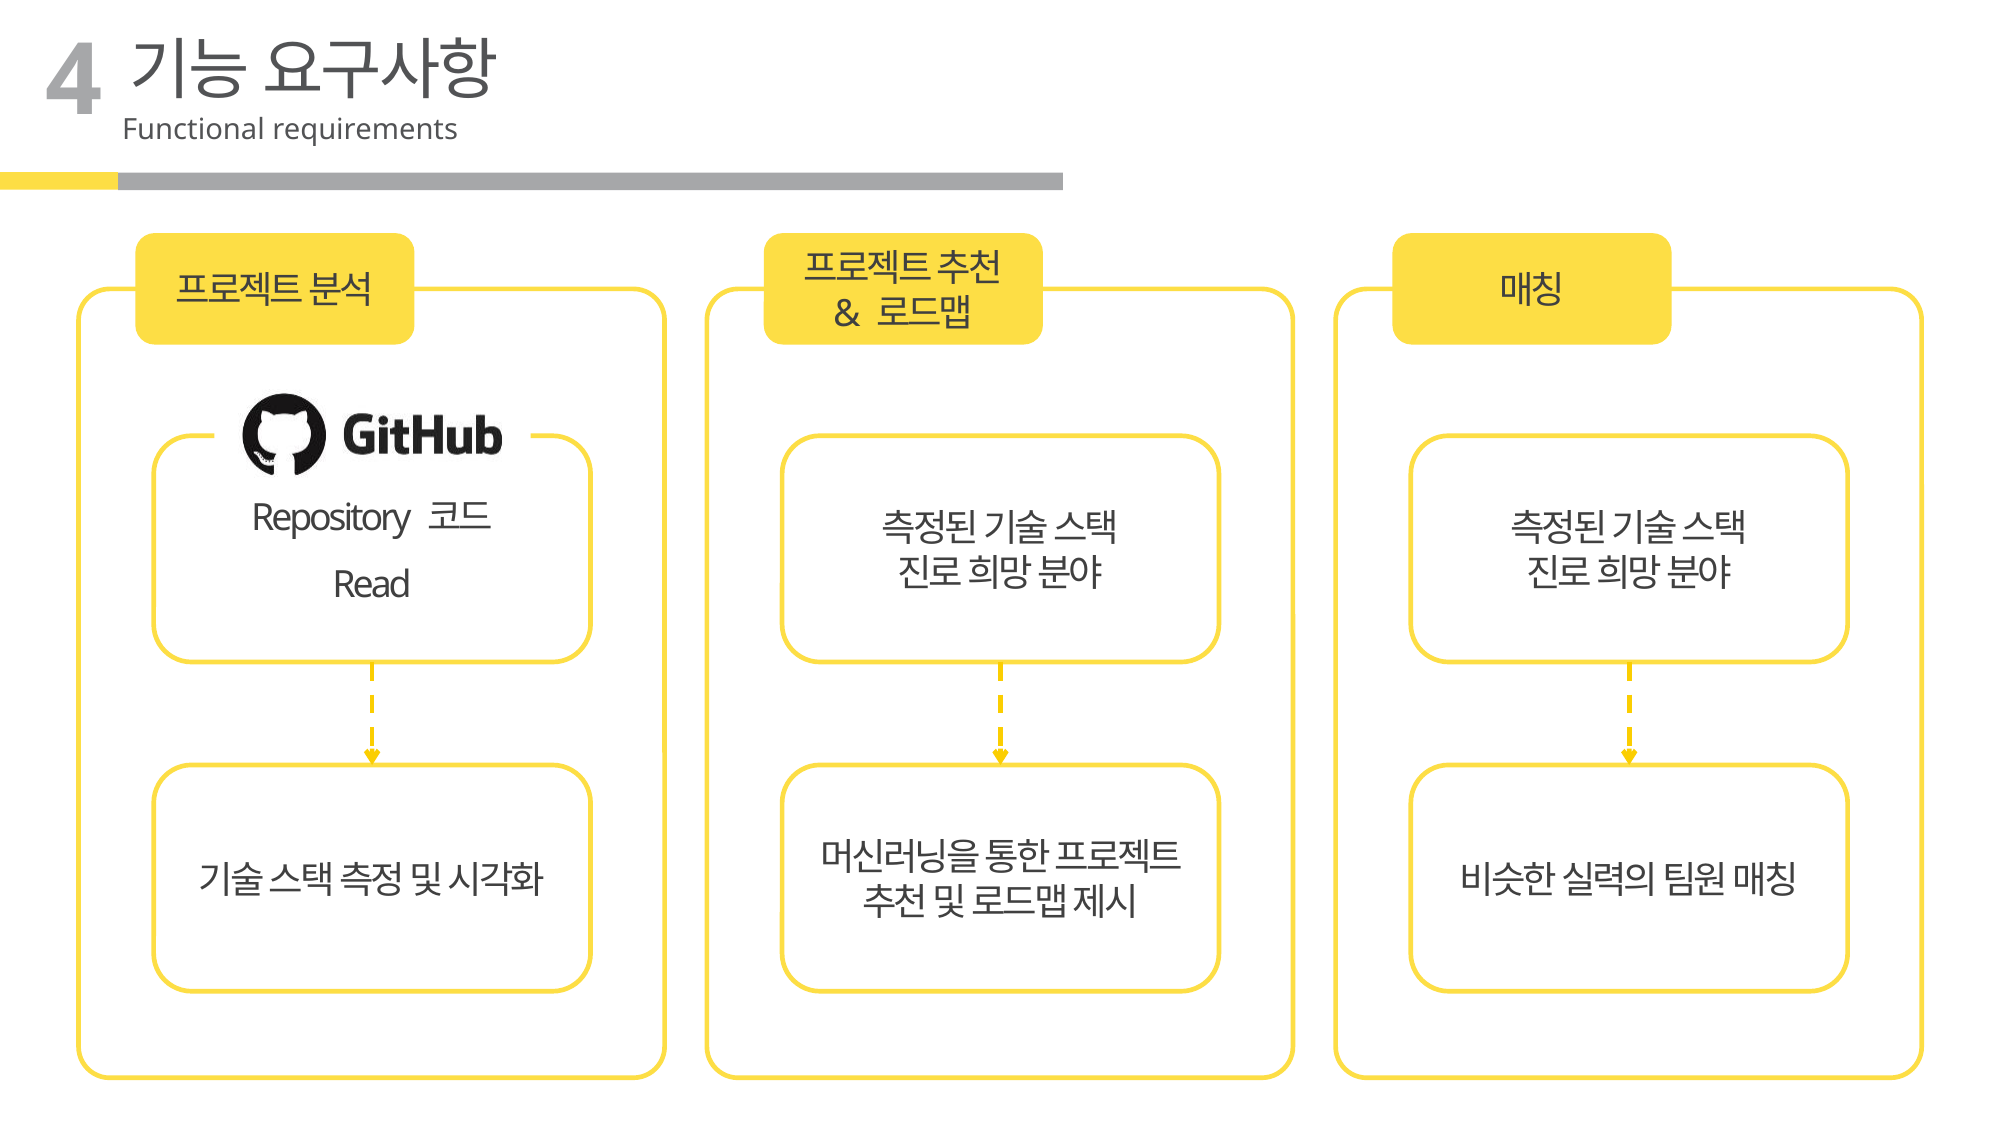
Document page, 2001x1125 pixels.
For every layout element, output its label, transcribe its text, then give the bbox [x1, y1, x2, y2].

text_box 프로젝트 분석 [135, 233, 415, 345]
text_box 기능 요구사항 [118, 19, 514, 115]
text_box [705, 287, 1294, 1079]
picture [214, 381, 531, 492]
text_box 비슷한 실력의 팀원 매칭 [1409, 763, 1849, 993]
text_box 4 [30, 7, 118, 143]
text_box 기술 스택 측정 및 시각화 [152, 763, 592, 993]
text_box 측정된 기술 스택 진로 희망 분야 [1409, 434, 1849, 664]
text_box [1334, 287, 1923, 1079]
text_box 머신러닝을 통한 프로젝트 추천 및 로드맵 제시 [781, 763, 1220, 993]
text_box [1648, 94, 2000, 661]
text_box Functional requirements [107, 103, 473, 153]
text_box 프로젝트 추천 & 로드맵 [763, 233, 1043, 345]
text_box 측정된 기술 스택 진로 희망 분야 [781, 434, 1220, 664]
text_box [0, 171, 119, 191]
text_box [82, 292, 662, 1075]
text_box [119, 172, 1064, 191]
text_box Repository 코드 Read [152, 434, 592, 664]
text_box 매칭 [1392, 233, 1672, 345]
